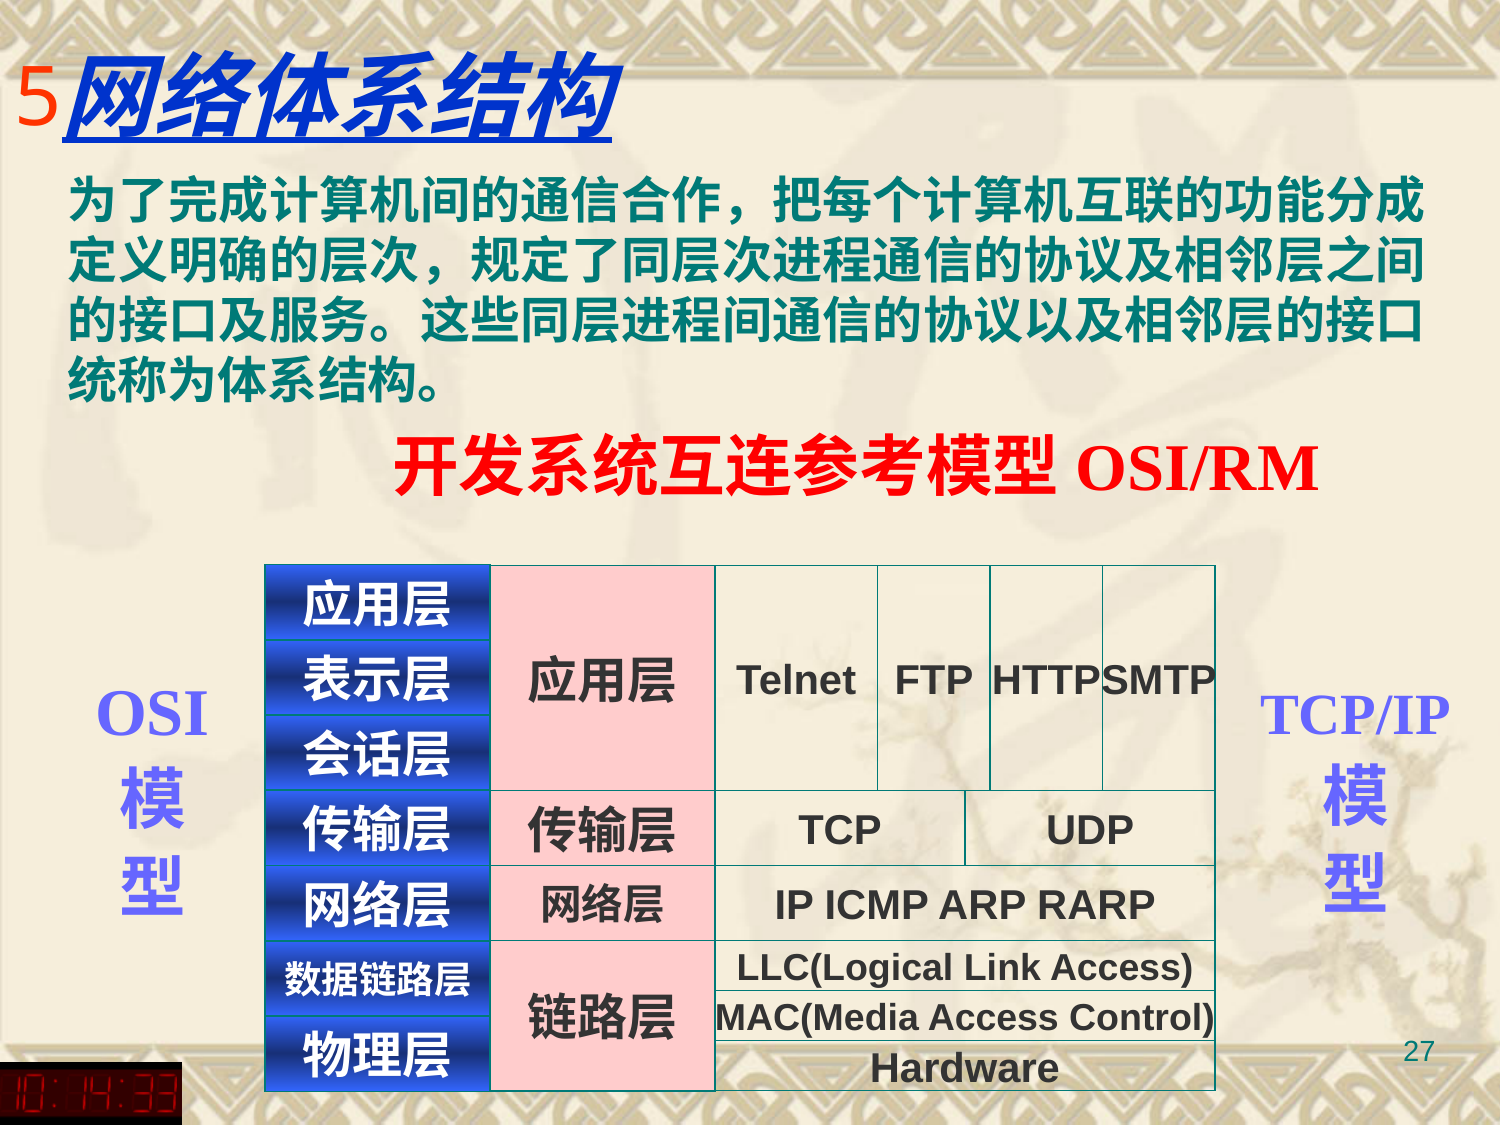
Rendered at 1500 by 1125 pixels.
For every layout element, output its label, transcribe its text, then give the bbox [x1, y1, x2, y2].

text_box 会话层 [265, 715, 490, 790]
text_box UDP [965, 790, 1216, 865]
text_box 为了完成计算机间的通信合作，把每个计算机互联的功能分成定义明确的层次，规定了同层次进程通信的协议及相邻层之间的接口及服务。这些同层进程间通信的协议以及相邻层的接口统称为体系结构。 [53, 160, 1441, 416]
text_box FTP [877, 565, 990, 790]
picture [0, 0, 1500, 1125]
text_box 应用层 [265, 564, 491, 639]
text_box 数据链路层 [265, 940, 490, 1016]
text_box 传输层 [265, 790, 490, 865]
text_box 传输层 [490, 790, 715, 865]
text_box 网络层 [490, 865, 715, 941]
text_box 应用层 [490, 565, 715, 790]
text_box 表示层 [265, 639, 490, 715]
text_box 物理层 [265, 1016, 491, 1092]
text_box 网络体系结构 [0, 30, 780, 156]
text_box Hardware [715, 1040, 1074, 1091]
text_box MAC(Media Access Control) [715, 990, 1216, 1040]
text_box OSI 模 型 [77, 653, 228, 932]
slide_number 27 [1074, 1024, 1451, 1103]
text_box TCP [715, 790, 965, 865]
text_box 网络层 [265, 865, 490, 940]
text_box SMTP [1102, 565, 1216, 790]
text_box Telnet [715, 565, 877, 790]
text_box 链路层 [490, 941, 715, 1091]
text_box LLC(Logical Link Access) [715, 940, 1216, 990]
text_box TCP/IP 模 型 [1240, 661, 1471, 929]
text_box HTTP [990, 565, 1102, 790]
text_box 开发系统互连参考模型OSI/RM [336, 408, 1376, 512]
text_box IP ICMP ARP RARP [715, 865, 1216, 940]
